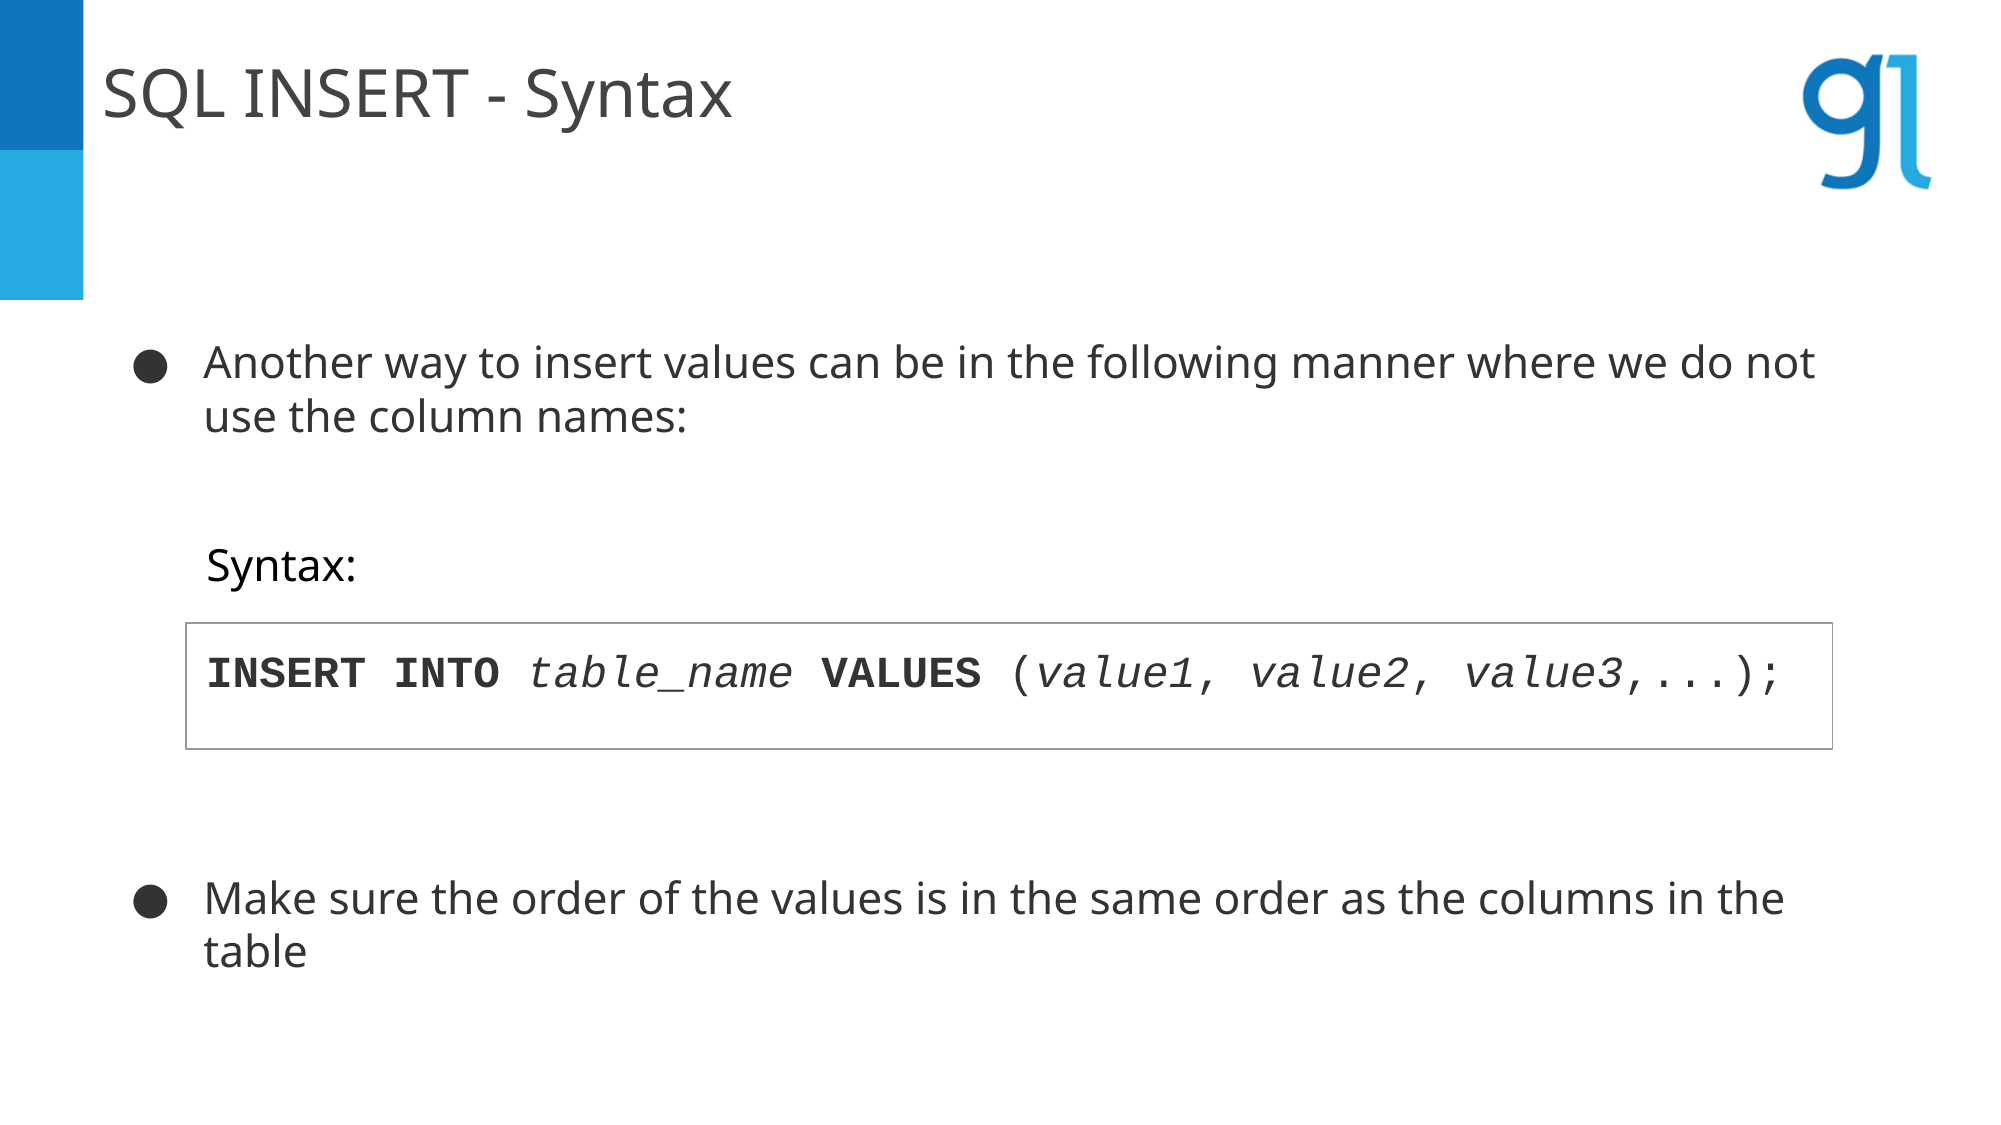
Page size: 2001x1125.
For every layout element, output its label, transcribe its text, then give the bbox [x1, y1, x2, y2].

text_box SQL INSERT - Syntax [84, 30, 1713, 147]
text_box Another way to insert values can be in the following manner where we do not use the column names: [83, 314, 1892, 493]
text_box [0, 0, 84, 149]
text_box [0, 149, 84, 300]
picture [1766, 22, 1967, 223]
text_box Make sure the order of the values is in the same order as the columns in the table [83, 849, 1892, 952]
text_box INSERT INTO table_name VALUES (value1, value2, value3,...); [186, 622, 1833, 750]
text_box Syntax: [186, 517, 397, 619]
